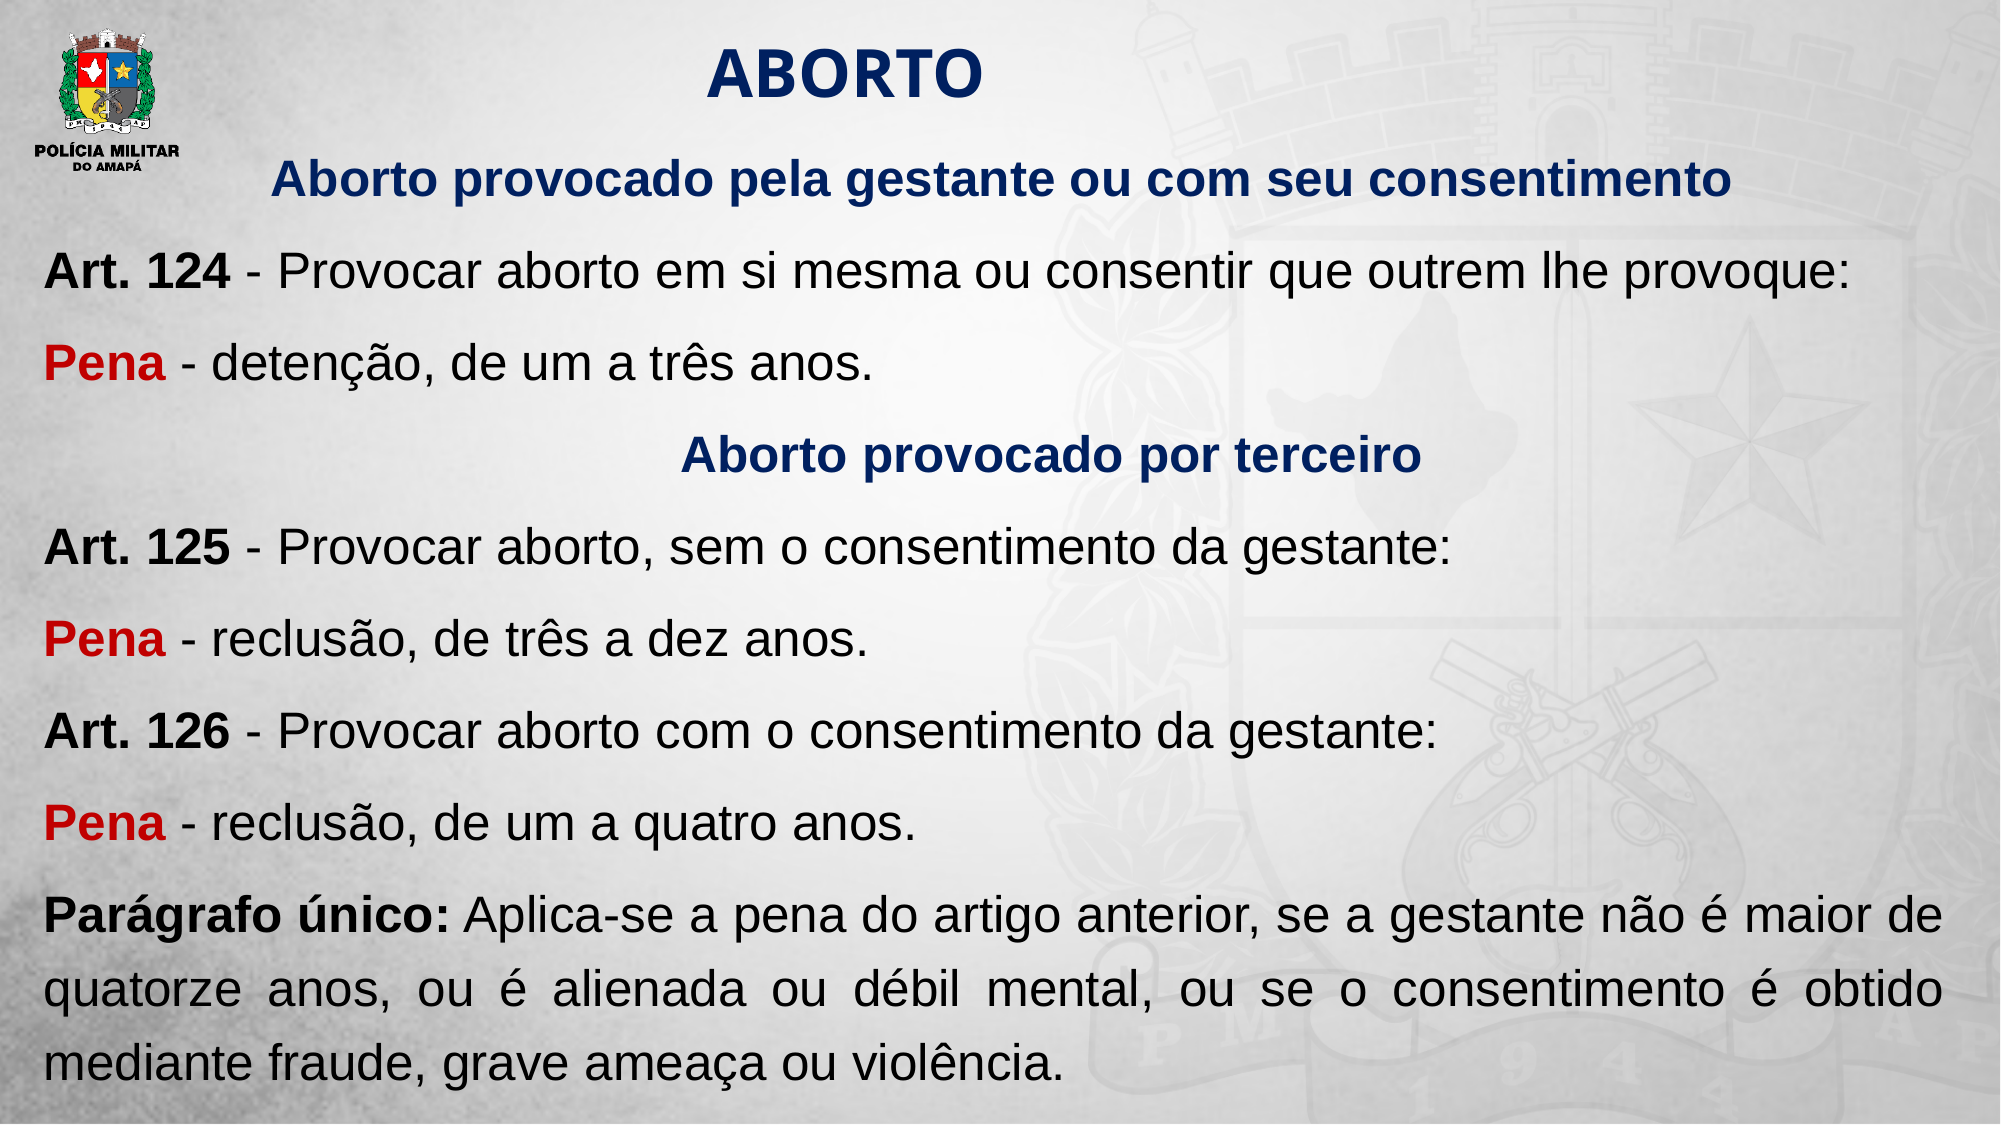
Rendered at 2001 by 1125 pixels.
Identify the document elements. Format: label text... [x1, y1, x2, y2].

list Aborto provocado pela gestante ou com seu consentimento Art. 124 - Provocar aborto em si mesma ou consentir que outrem lhe provoque: Pena - detenção, de um a três anos. Aborto provocado por terceiro Art. 125 - Provocar aborto, sem o consentimento da gestante: Pena - reclusão, de três a dez anos. Art. 126 - Provocar aborto com o consentimento da gestante: Pena - reclusão, de um a quatro anos. Parágrafo único: Aplica-se a pena do artigo anterior, se a gestante não é maior de quatorze anos, ou é alienada ou débil mental, ou se o consentimento é obtido mediante fraude, grave ameaça ou violência. [28, 125, 1961, 1106]
picture [0, 0, 2001, 1125]
title Aborto [209, 5, 1485, 125]
